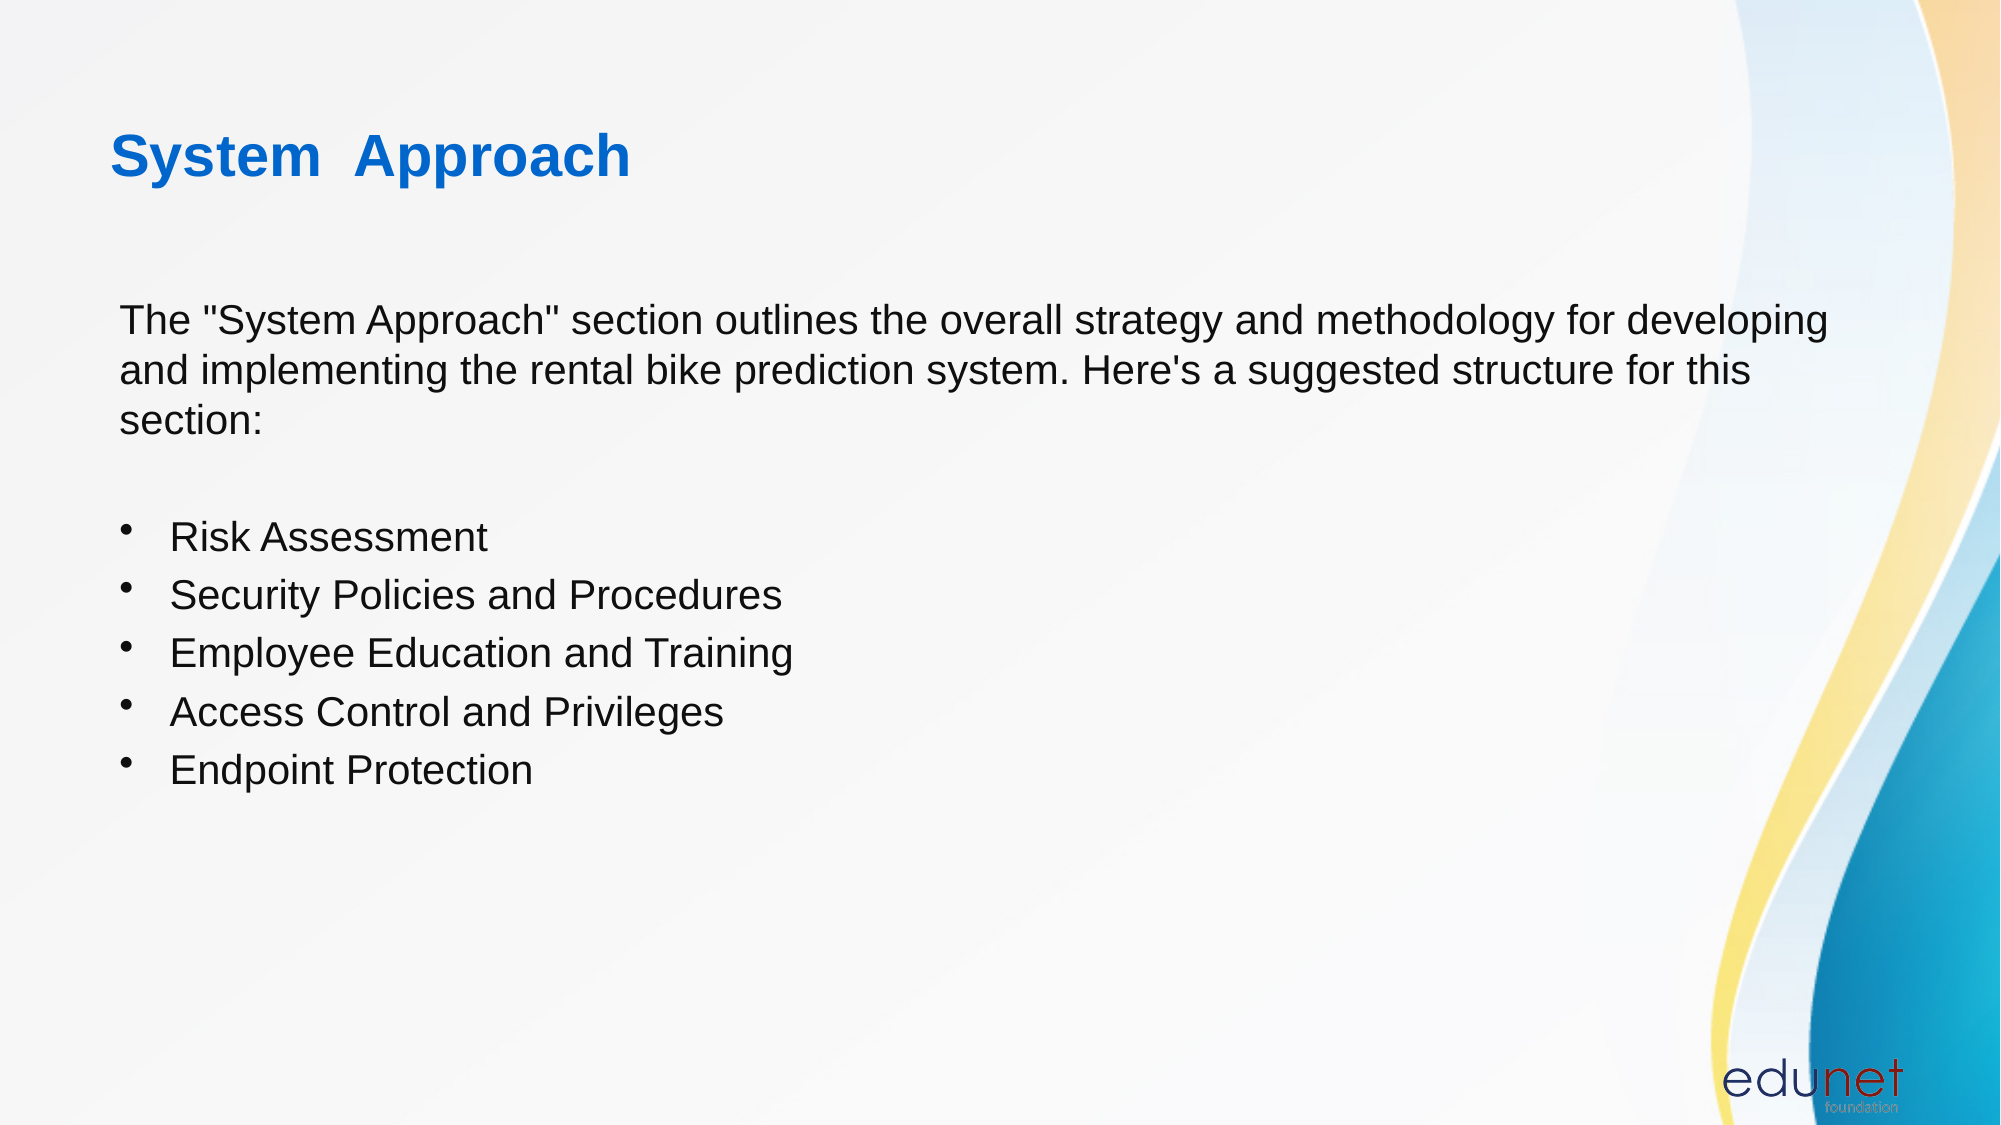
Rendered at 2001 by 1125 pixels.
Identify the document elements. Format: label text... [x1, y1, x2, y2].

picture [0, 0, 2001, 1125]
list The "System Approach" section outlines the overall strategy and methodology for developing and implementing the rental bike prediction system. Here's a suggested structure for this section: Risk Assessment Security Policies and Procedures Employee Education and Training Access Control and Privileges Endpoint Protection [104, 284, 1905, 1098]
title System Approach [95, 108, 1905, 196]
